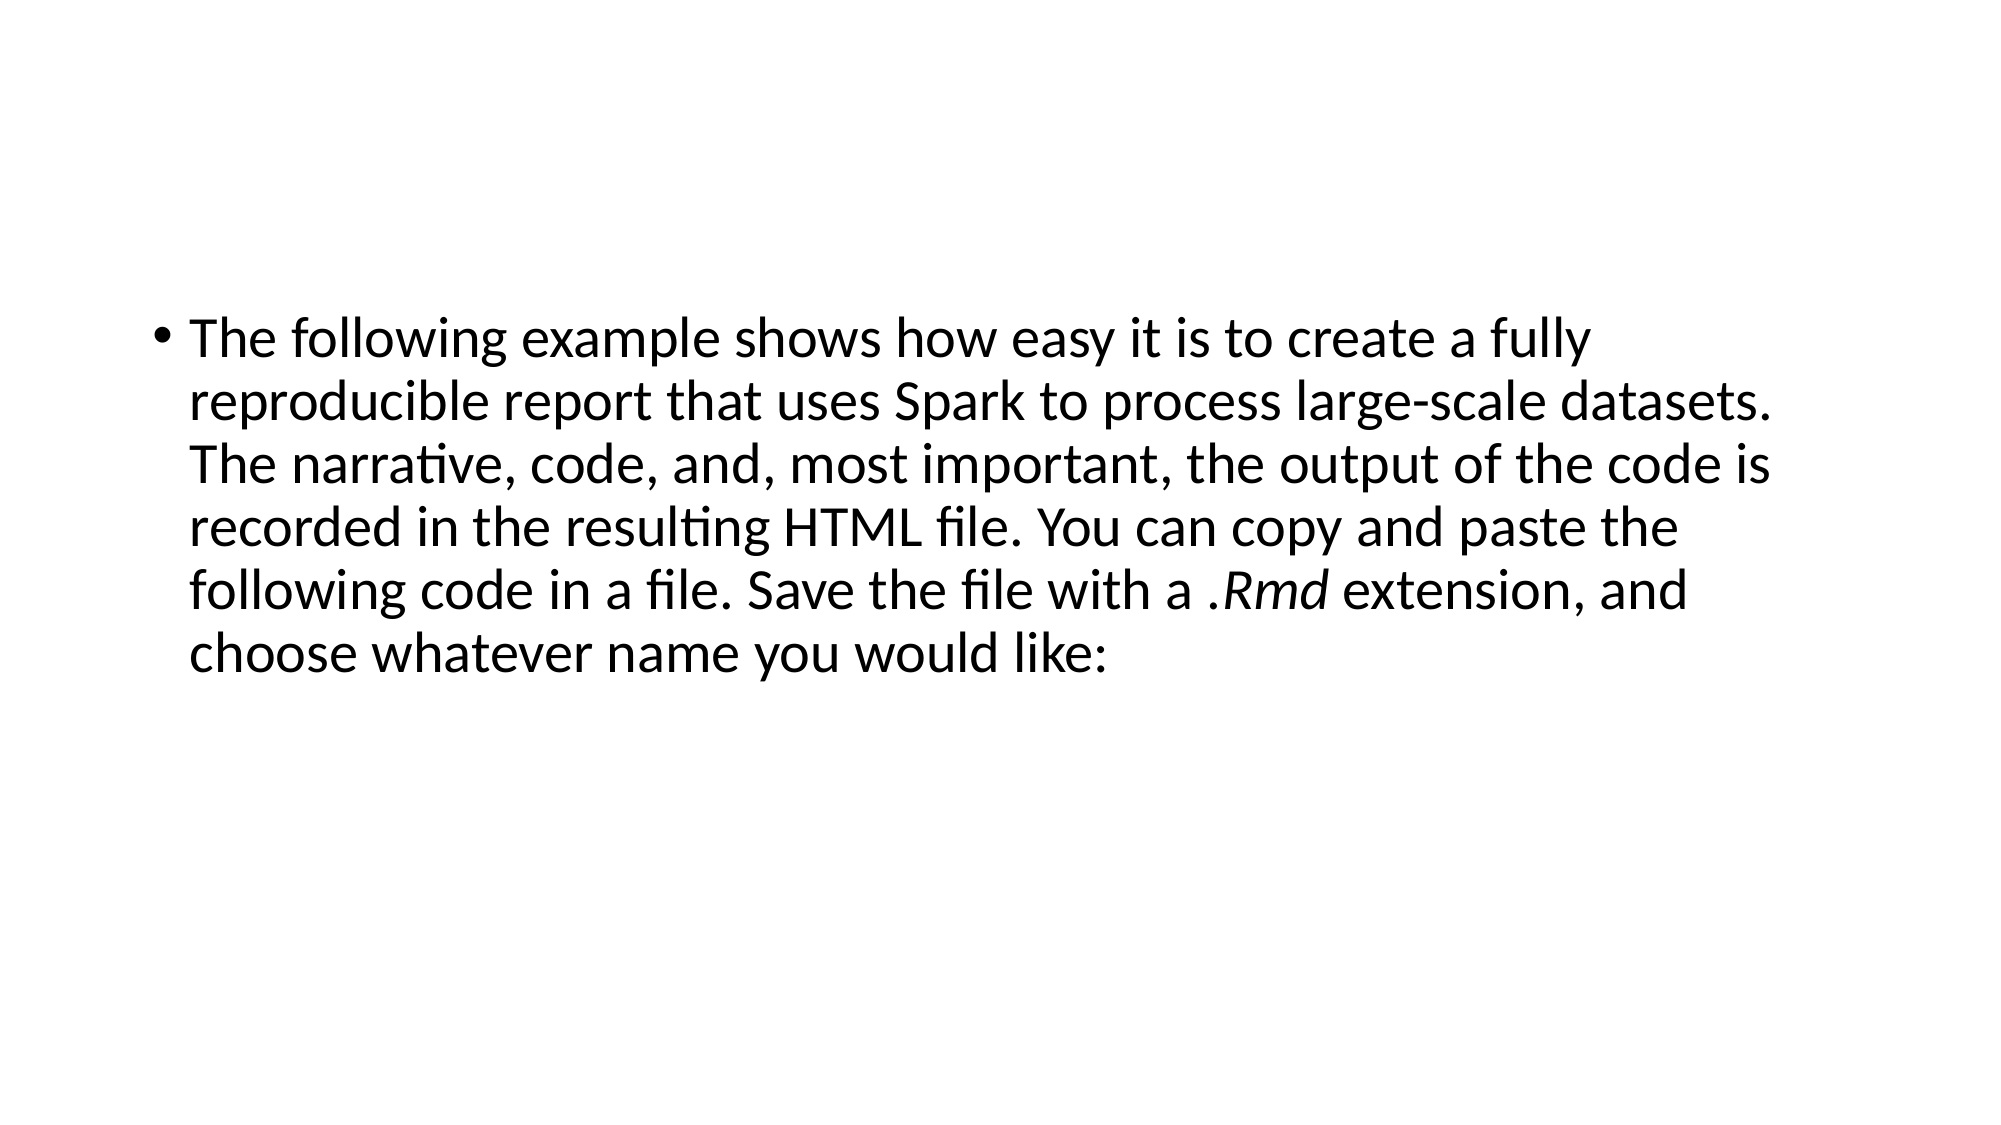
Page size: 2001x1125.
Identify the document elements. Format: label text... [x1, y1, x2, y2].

list The following example shows how easy it is to create a fully reproducible report that uses Spark to process large-scale datasets. The narrative, code, and, most important, the output of the code is recorded in the resulting HTML file. You can copy and paste the following code in a file. Save the file with a .Rmd extension, and choose whatever name you would like: [137, 299, 1863, 1014]
